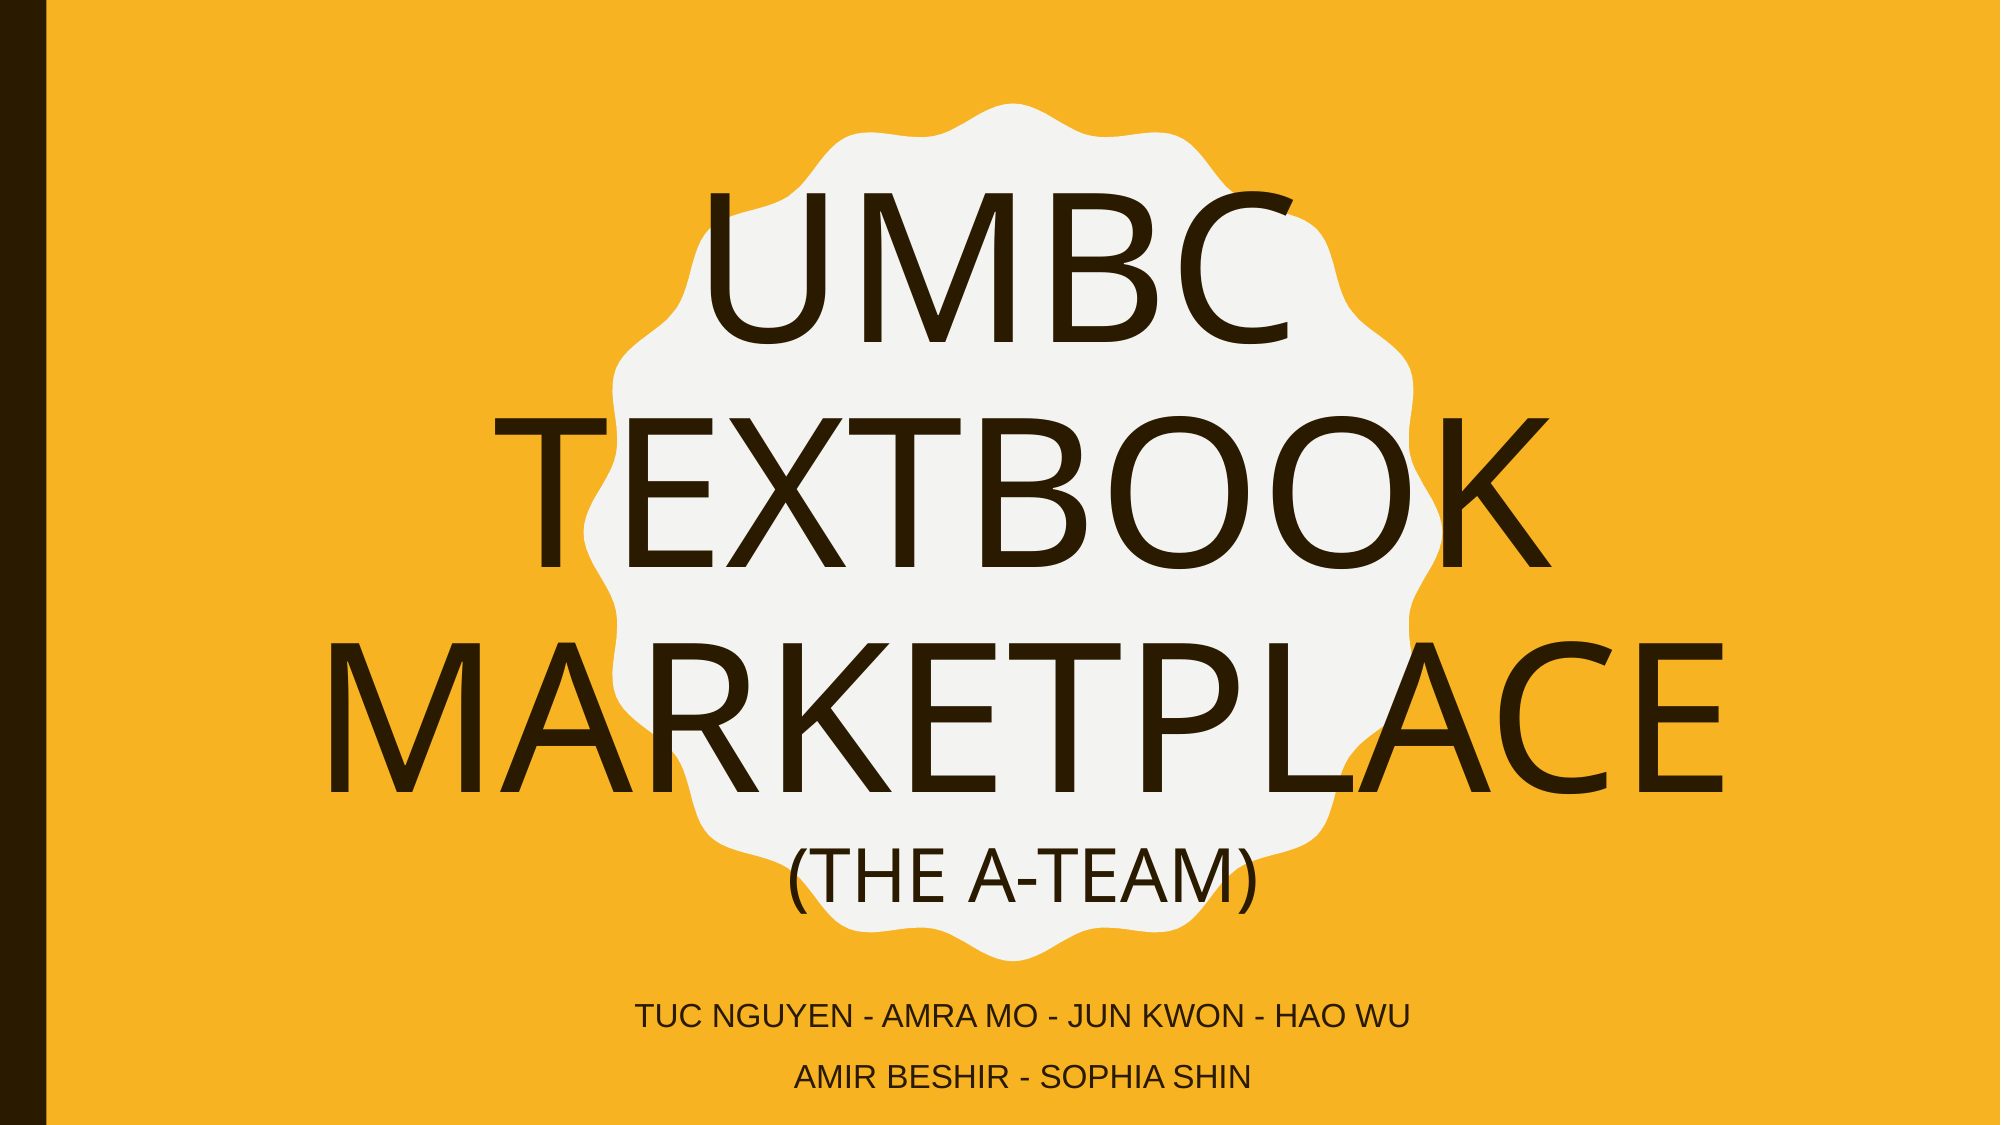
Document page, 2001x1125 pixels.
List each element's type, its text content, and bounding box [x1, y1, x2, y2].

subtitle TUC NGUYEN - AMRA MO - JUN KWON - HAO WU AMIR BESHIR - SOPHIA SHIN [363, 980, 1684, 1103]
title UMBC TEXTBOOK MARKETPLACE (THE A-TEAM) [176, 180, 1870, 902]
